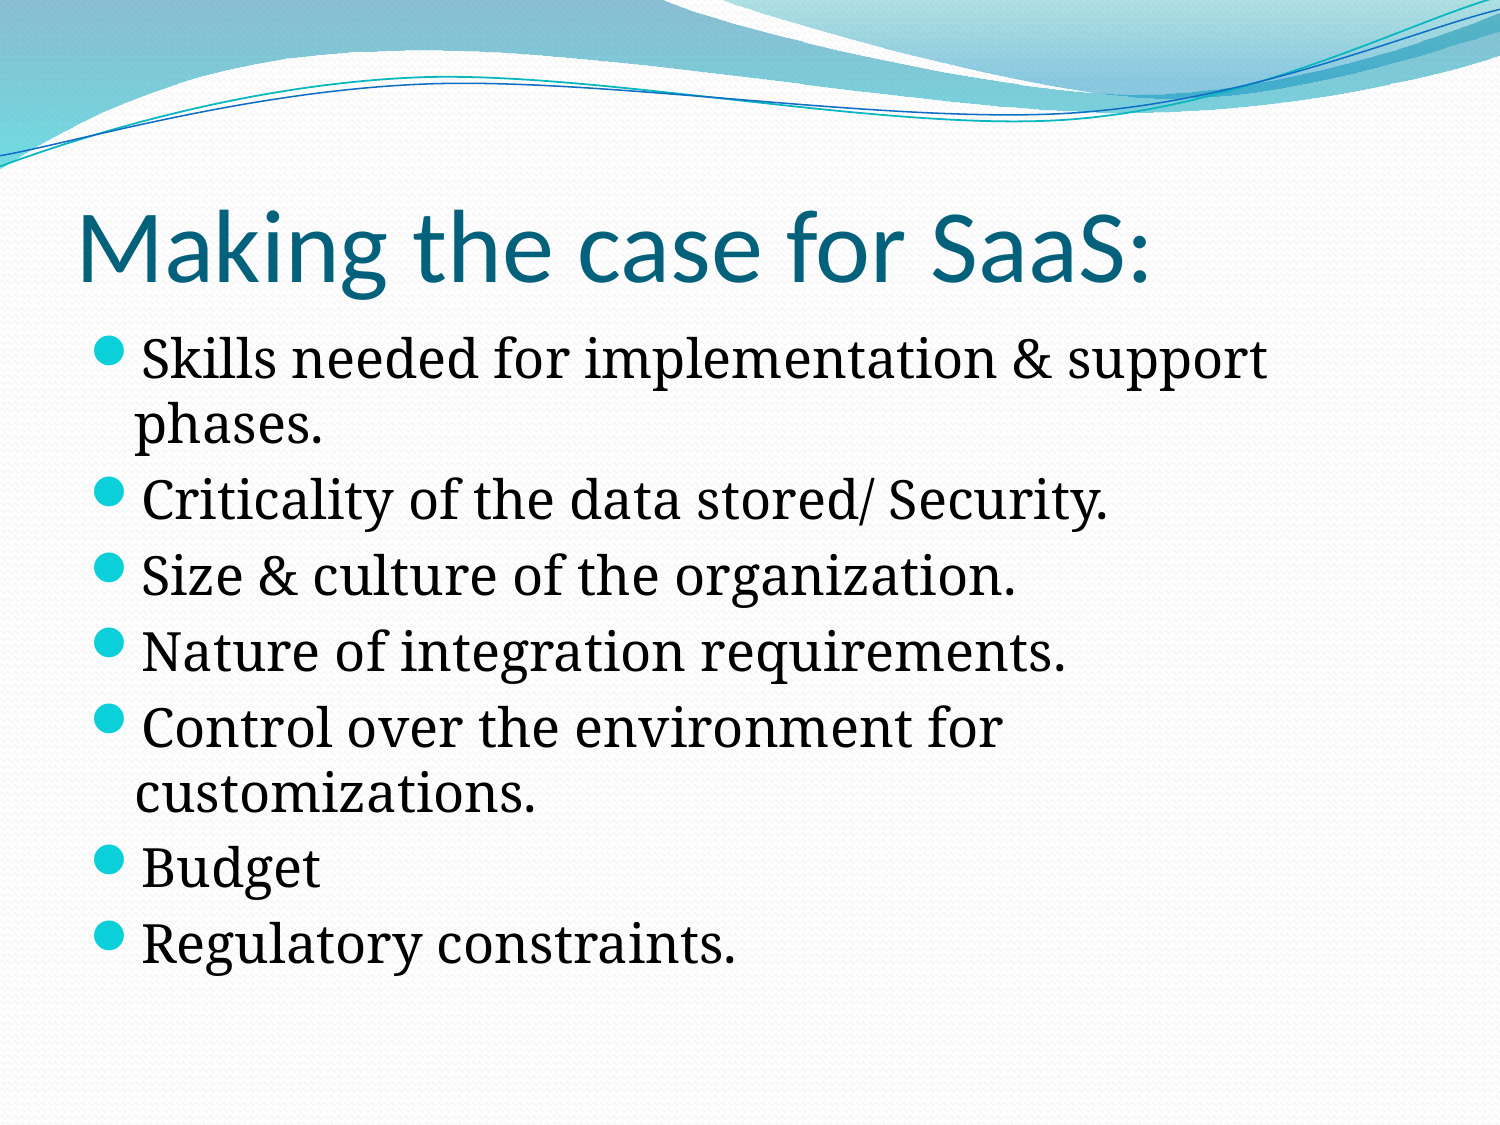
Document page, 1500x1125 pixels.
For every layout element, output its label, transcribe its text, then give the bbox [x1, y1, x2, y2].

list Skills needed for implementation & support phases. Criticality of the data stored/ Security. Size & culture of the organization. Nature of integration requirements. Control over the environment for customizations. Budget Regulatory constraints. [75, 317, 1425, 1038]
title Making the case for SaaS: [75, 115, 1425, 303]
